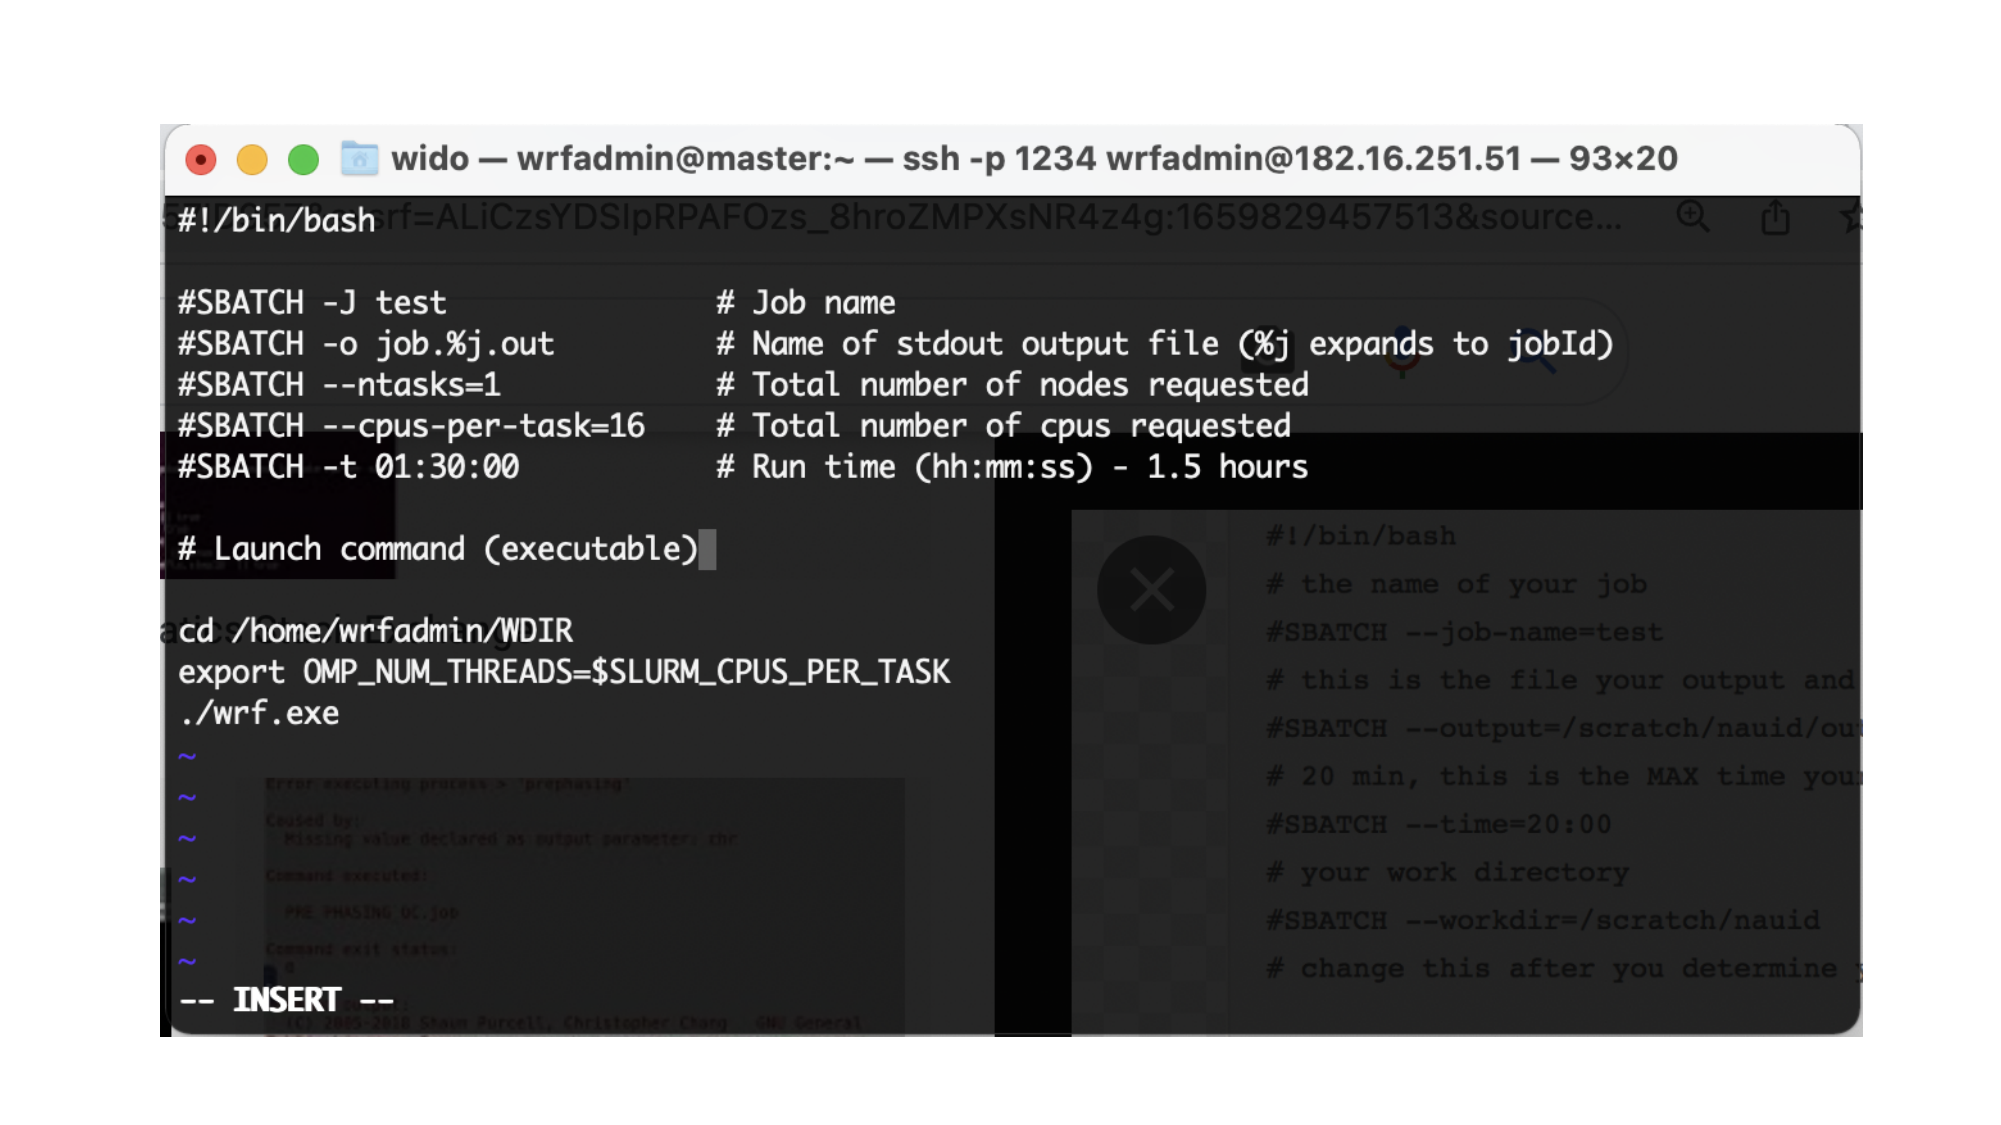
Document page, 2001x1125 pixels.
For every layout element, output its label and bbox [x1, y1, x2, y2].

list [160, 124, 1863, 1037]
